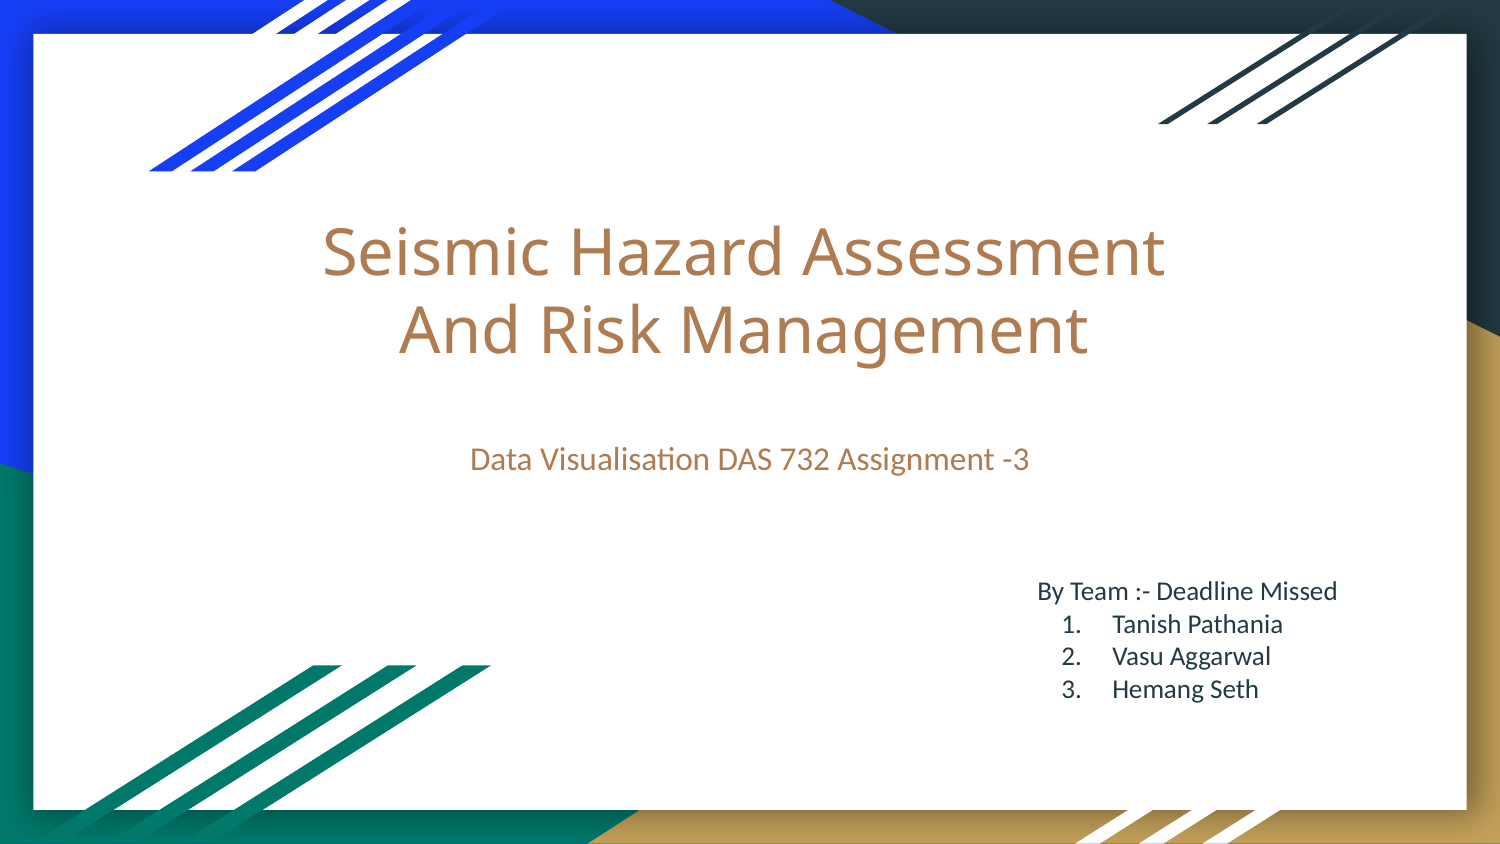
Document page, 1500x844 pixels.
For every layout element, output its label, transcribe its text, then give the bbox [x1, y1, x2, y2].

title Seismic Hazard Assessment And Risk Management [304, 170, 1185, 408]
text_box By Team :- Deadline Missed Tanish Pathania Vasu Aggarwal Hemang Seth [1022, 558, 1434, 797]
subtitle Data Visualisation DAS 732 Assignment -3 [310, 421, 1190, 508]
